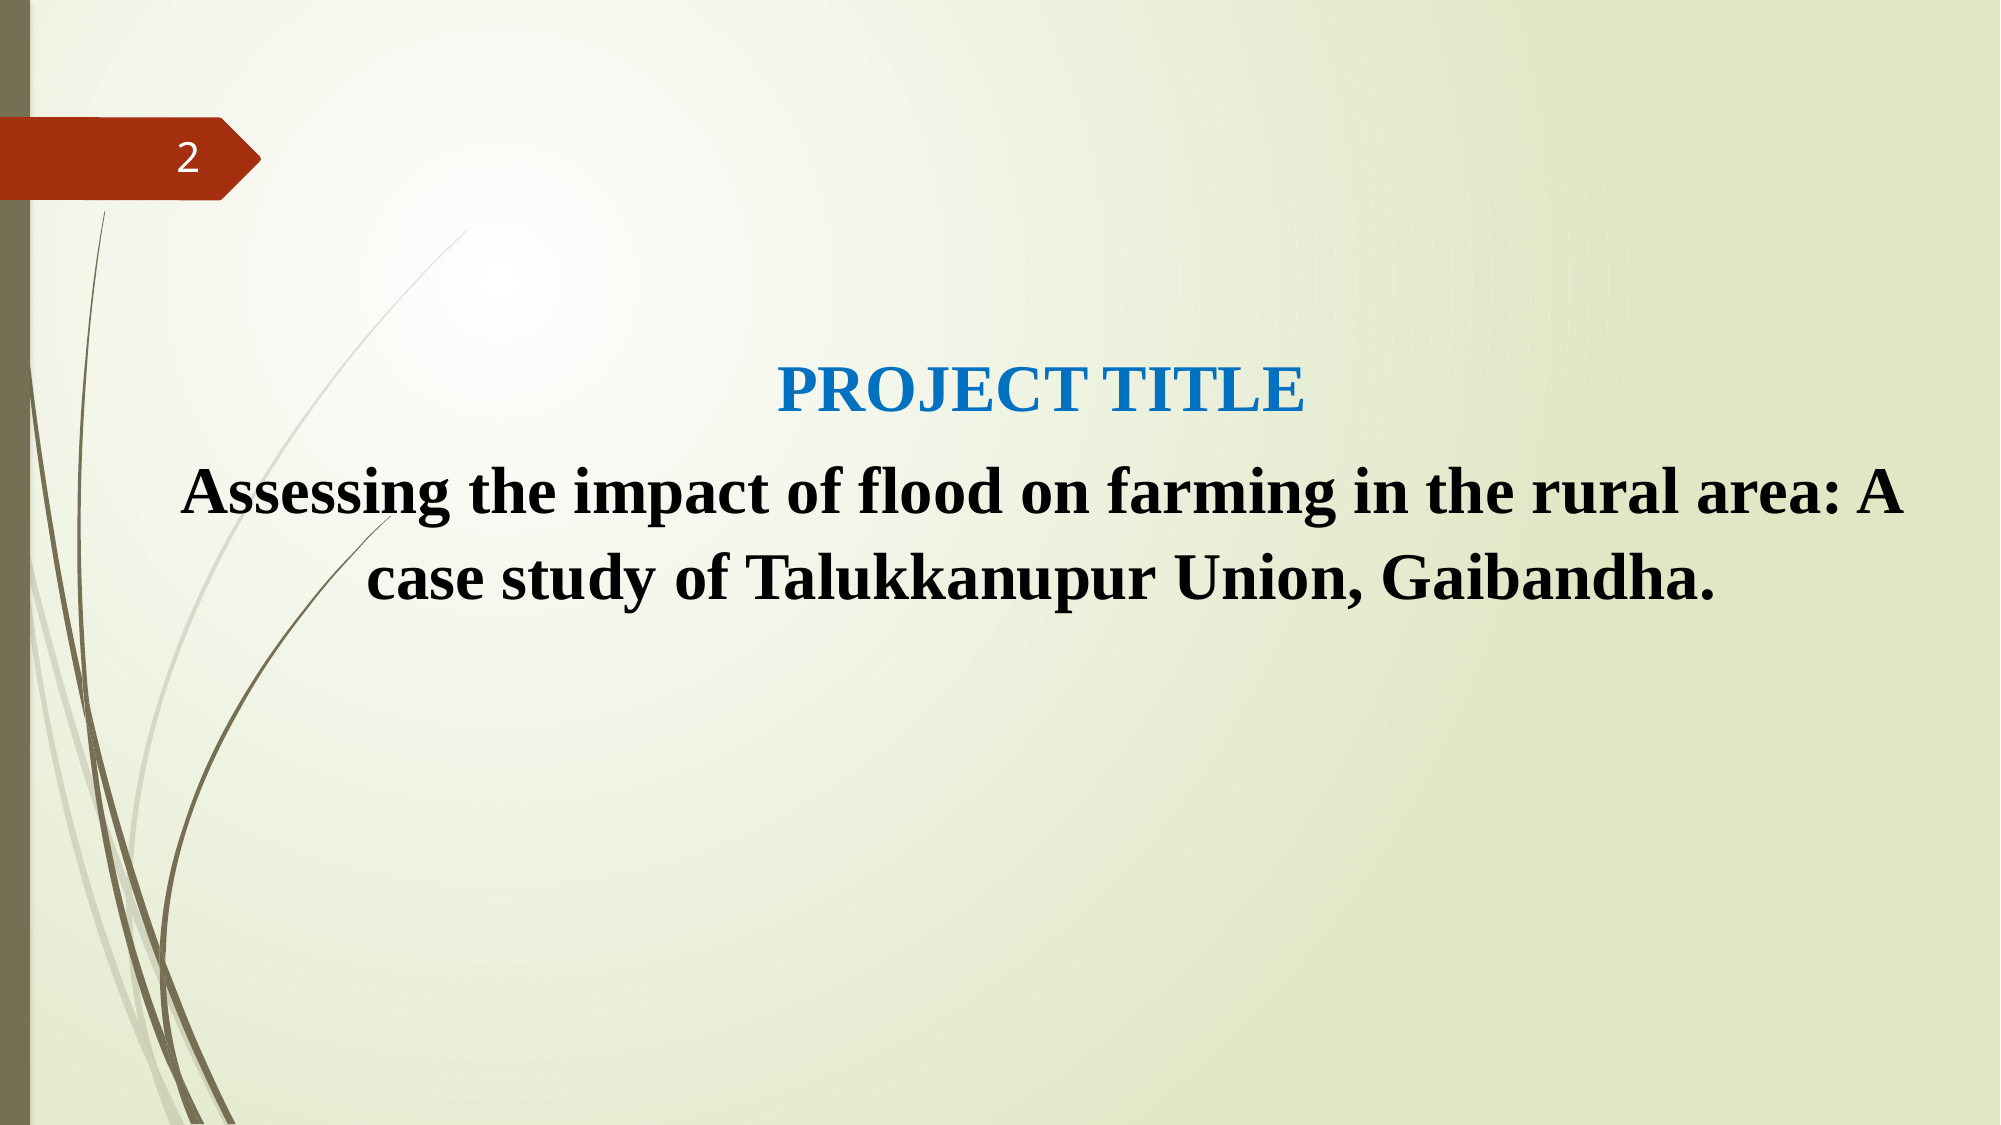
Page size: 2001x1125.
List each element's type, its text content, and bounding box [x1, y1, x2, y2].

slide_number 2 [87, 129, 216, 190]
text_box PROJECT TITLE Assessing the impact of flood on farming in the rural area: A case study of Talukkanupur Union, Gaibandha. [111, 332, 1973, 620]
